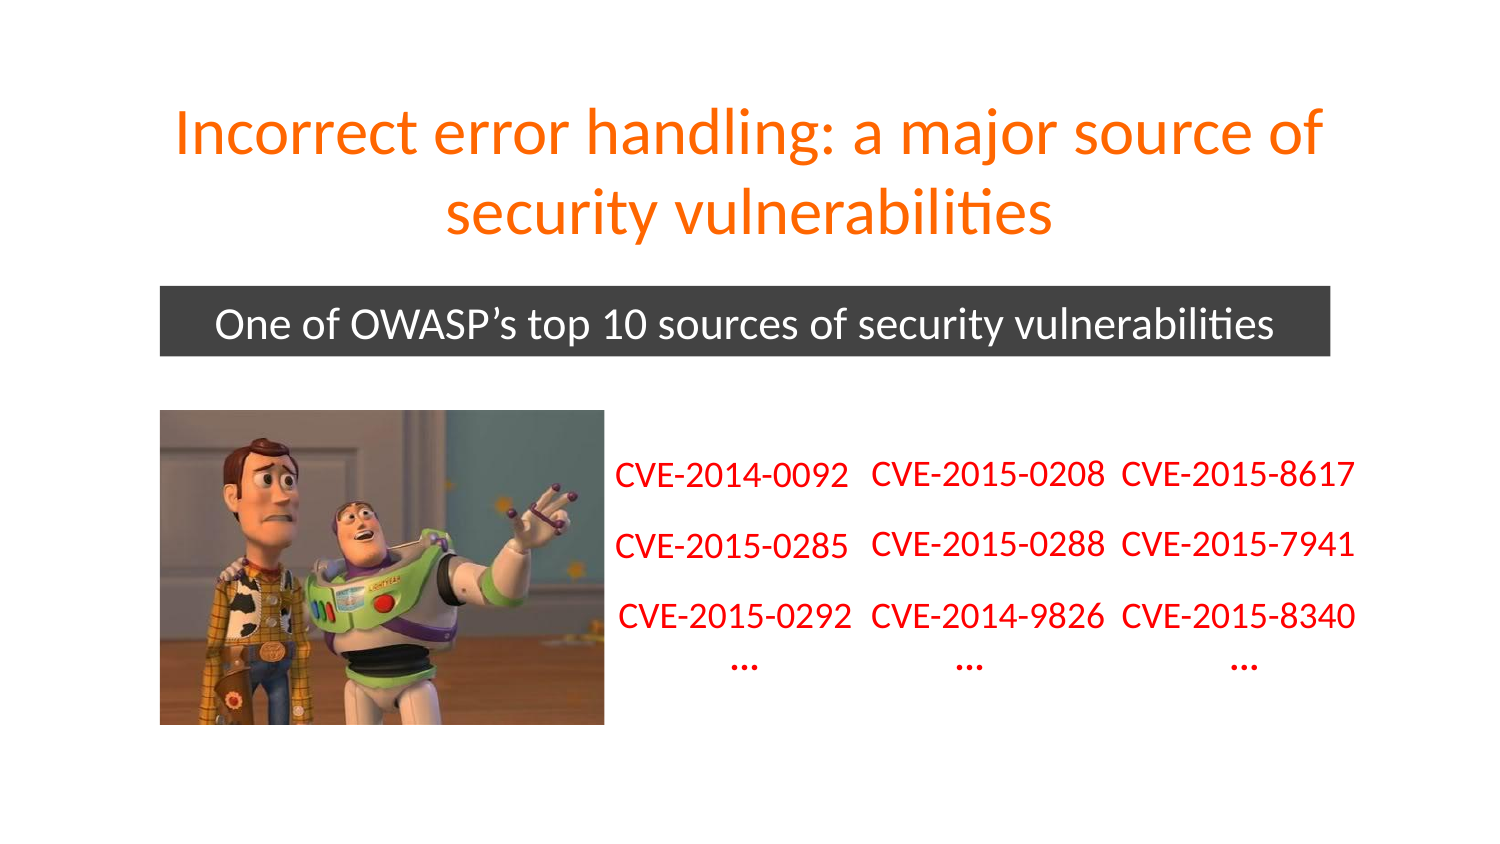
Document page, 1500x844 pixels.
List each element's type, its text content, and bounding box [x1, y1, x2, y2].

text_box CVE-2015-8617 [1106, 441, 1375, 503]
text_box CVE-2015-0288 [856, 511, 1143, 573]
title Incorrect error handling: a major source of security vulnerabilities [51, 72, 1449, 167]
text_box CVE-2014-0092 [609, 442, 879, 504]
text_box ... [1104, 625, 1384, 686]
text_box CVE-2014-9826 [855, 583, 1106, 625]
text_box CVE-2015-7941 [1106, 511, 1375, 572]
text_box ... [830, 625, 1104, 686]
text_box CVE-2015-8340 [1106, 583, 1375, 625]
text_box CVE-2015-0292 [609, 583, 855, 625]
text_box ... [609, 625, 830, 686]
text_box CVE-2015-0285 [609, 513, 879, 574]
picture [159, 409, 605, 726]
text_box CVE-2015-0208 [856, 441, 1106, 503]
text_box One of OWASP’s top 10 sources of security vulnerabilities [159, 285, 1331, 357]
